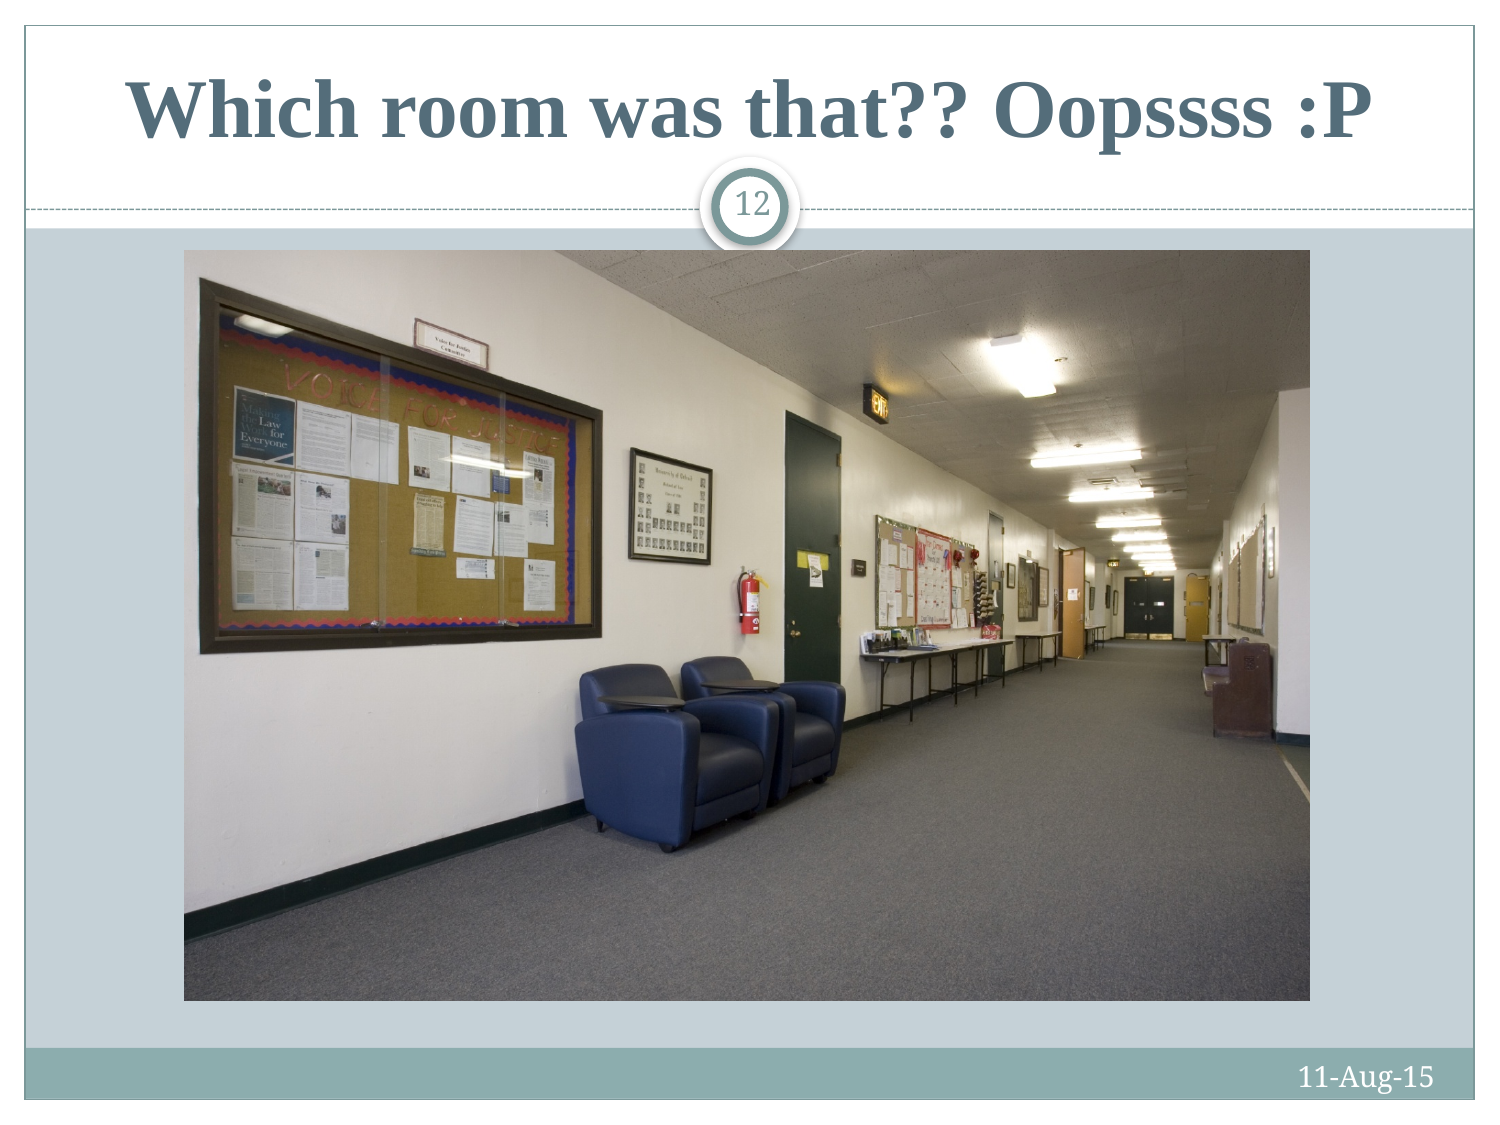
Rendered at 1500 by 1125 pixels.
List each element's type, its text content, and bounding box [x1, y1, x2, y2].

slide_number 11-Aug-15 [950, 1050, 1450, 1111]
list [184, 250, 1310, 1001]
slide_number 12 [715, 168, 791, 241]
title Which room was that?? Oopssss :P [49, 37, 1450, 162]
